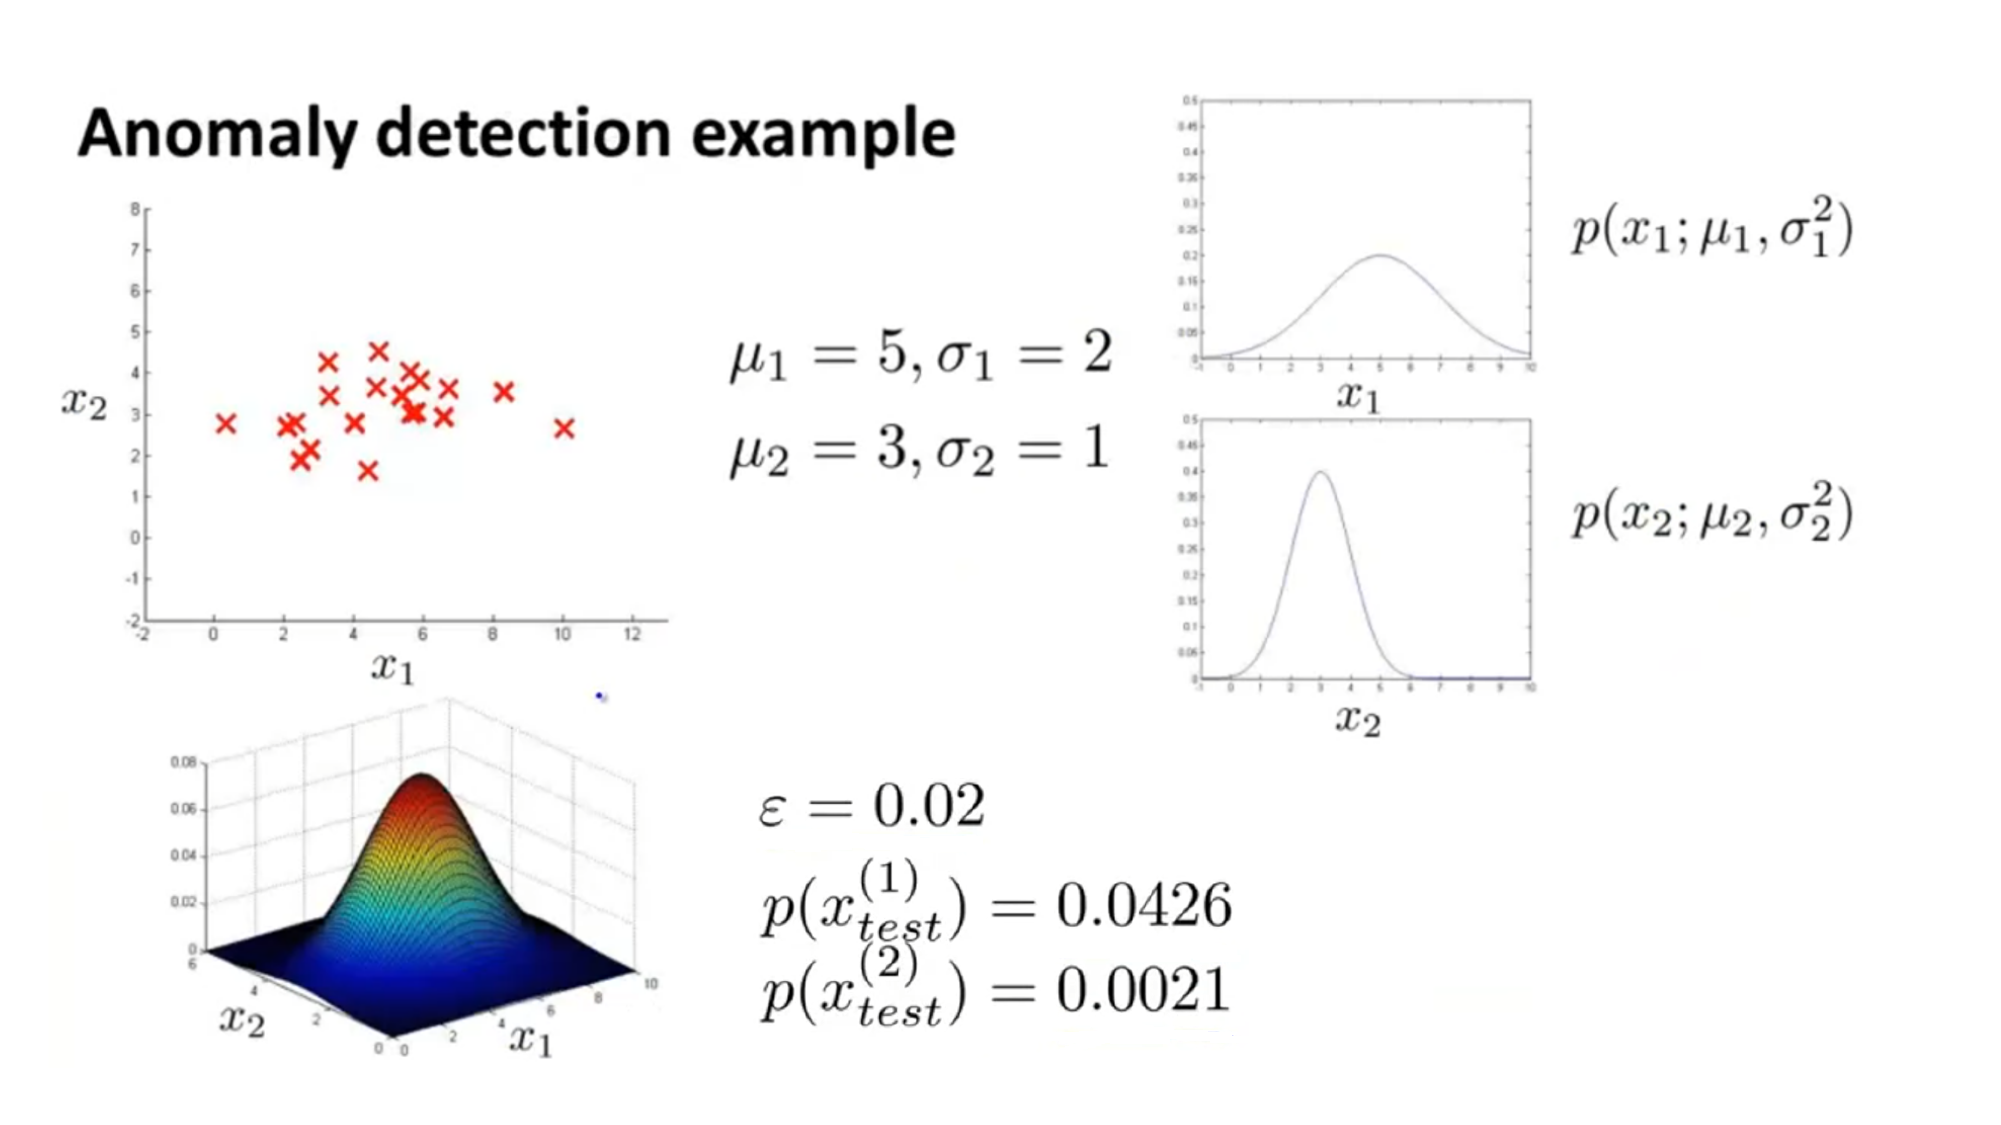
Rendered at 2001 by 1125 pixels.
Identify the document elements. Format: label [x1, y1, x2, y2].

picture [28, 57, 1916, 1068]
